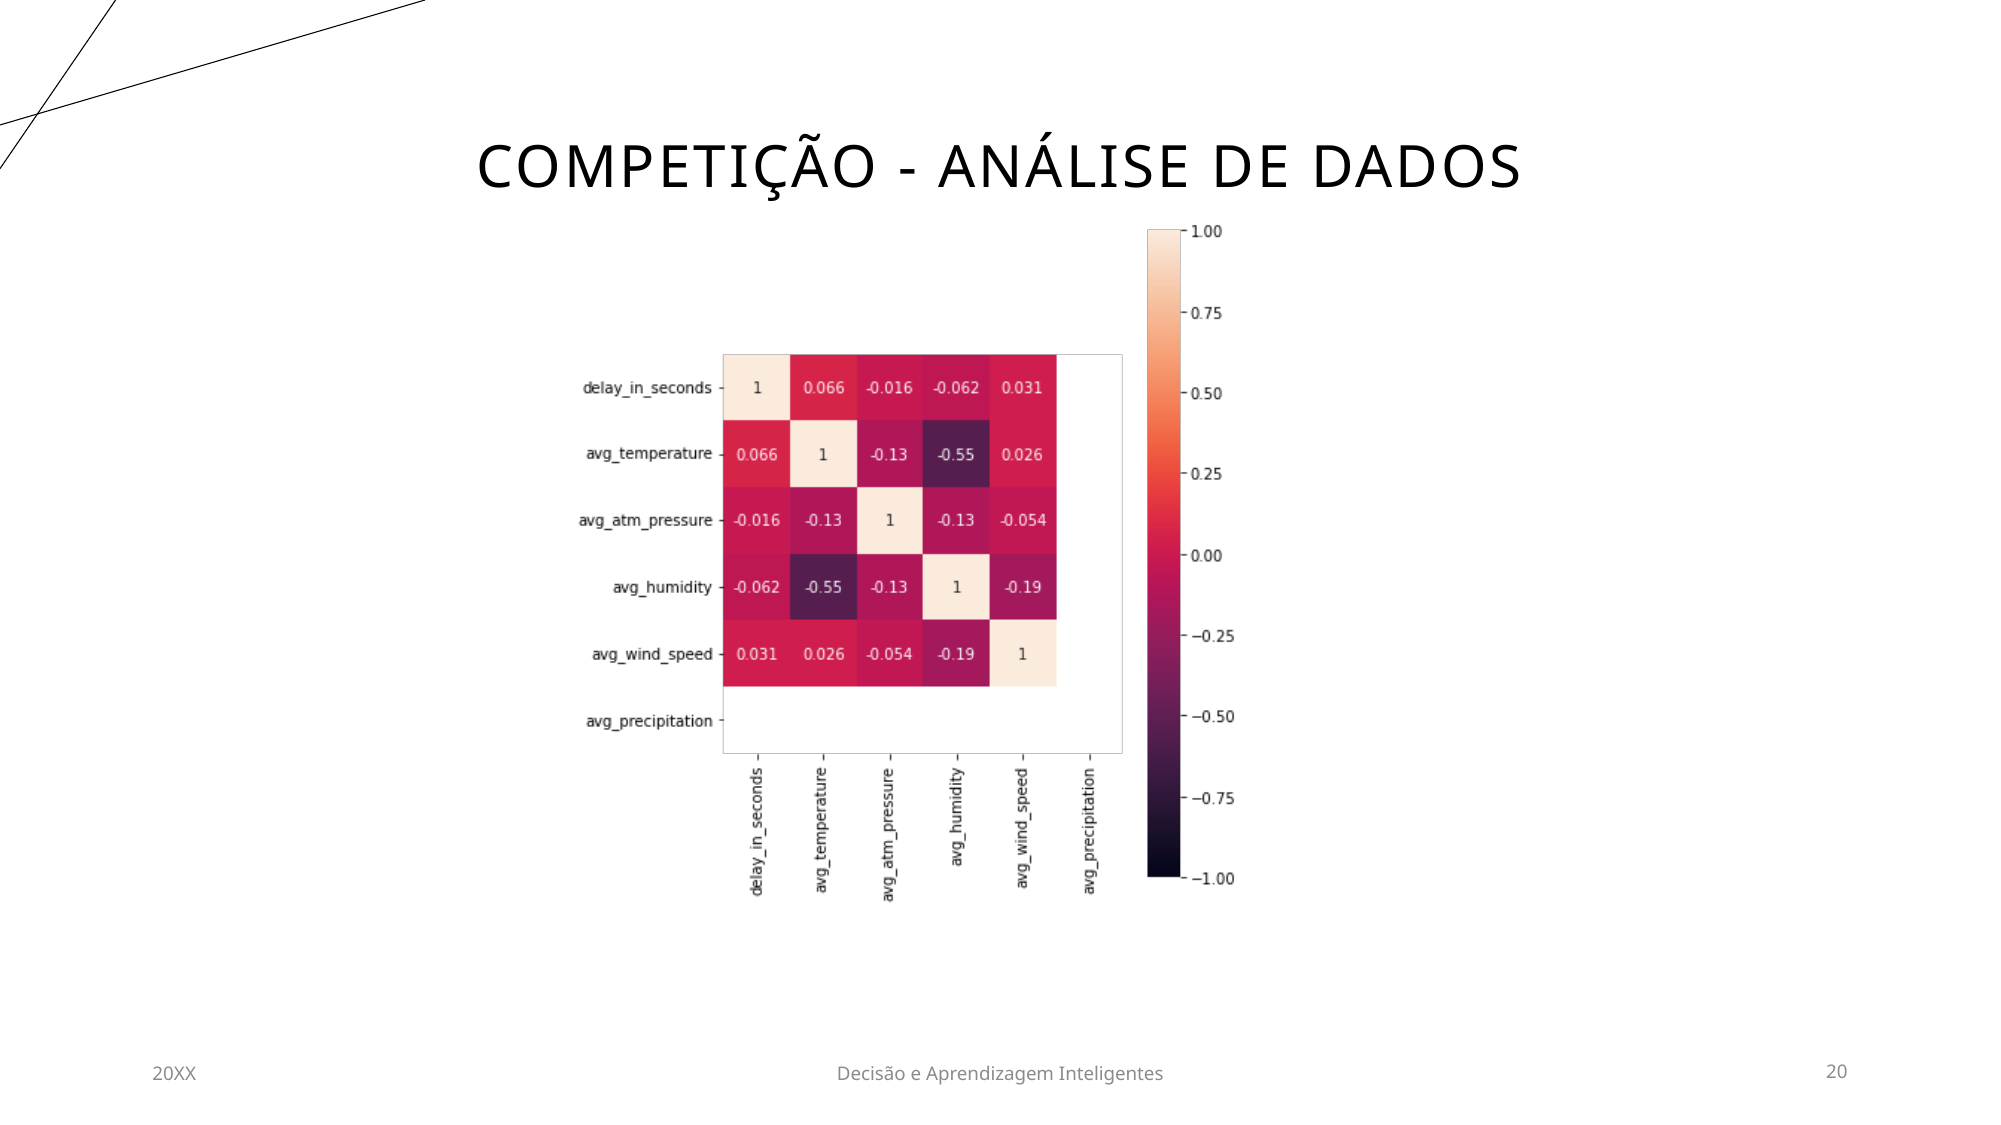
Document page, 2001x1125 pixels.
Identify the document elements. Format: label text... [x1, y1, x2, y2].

picture [567, 215, 1246, 910]
slide_number 20XX [137, 1042, 588, 1103]
slide_number 20 [1412, 1042, 1863, 1103]
footer Decisão e Aprendizagem Inteligentes [662, 1042, 1338, 1103]
title COMPETIÇÃO - Análise de dados [137, 59, 1863, 278]
